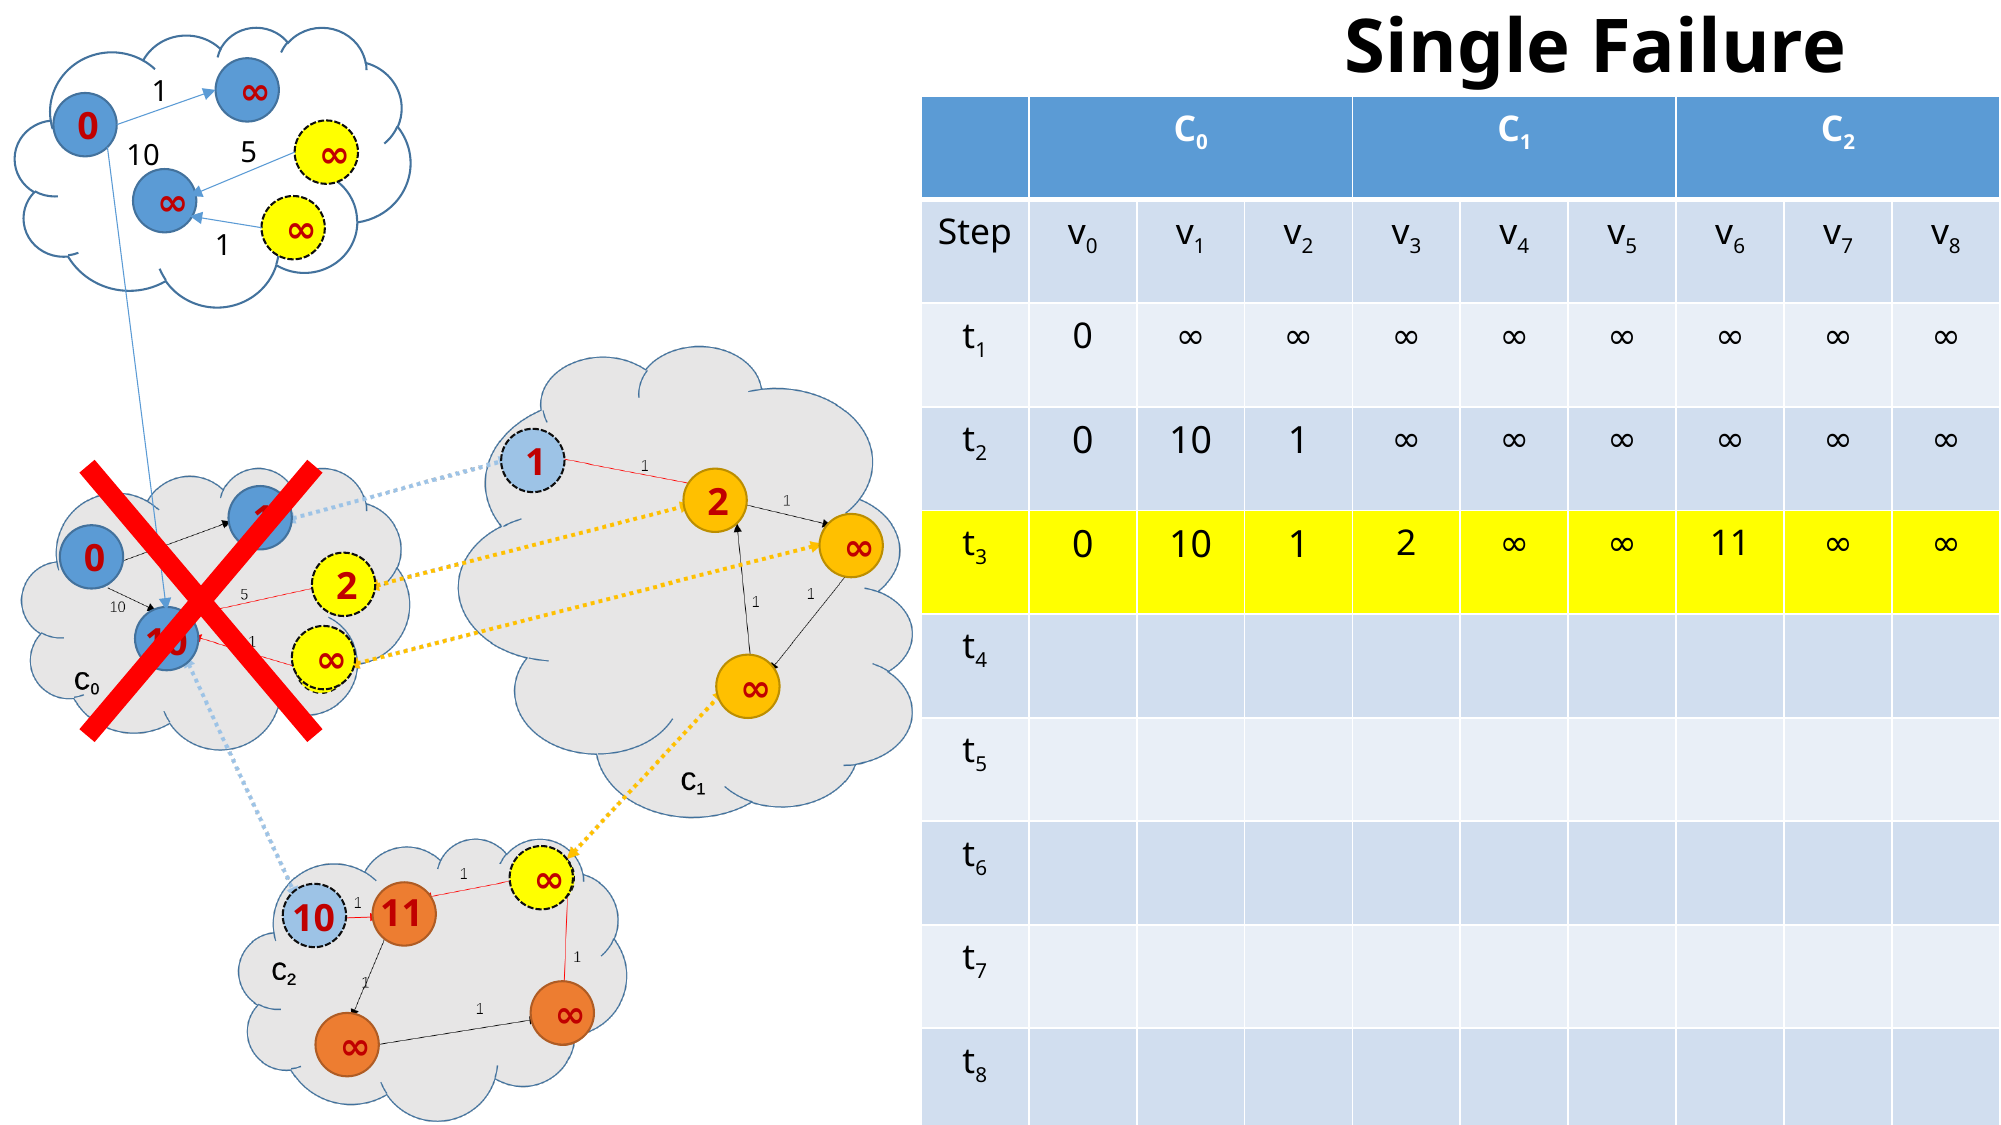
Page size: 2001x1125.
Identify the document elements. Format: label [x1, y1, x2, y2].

table_header [1353, 97, 1675, 197]
table_cell [1569, 202, 1675, 302]
table_cell [1785, 719, 1891, 820]
table_cell [1893, 822, 1999, 924]
table_cell [1245, 926, 1352, 1027]
table_header [922, 97, 1028, 197]
table_cell [1353, 511, 1459, 613]
table_cell [1353, 304, 1459, 406]
table_cell [1353, 615, 1459, 717]
table_cell [1677, 408, 1783, 510]
table_cell [1030, 926, 1136, 1027]
table_cell [1569, 926, 1675, 1027]
table_cell [1353, 408, 1459, 510]
table_cell [1030, 202, 1136, 302]
table_cell [1138, 615, 1244, 717]
table_cell [1461, 1029, 1567, 1125]
table_cell [922, 822, 1028, 924]
table_cell [1030, 408, 1136, 510]
table_cell [1138, 408, 1244, 510]
table_cell [1138, 719, 1244, 820]
table_cell [1138, 202, 1244, 302]
table_cell [1677, 202, 1783, 302]
table_cell [922, 202, 1028, 302]
table_cell [1030, 615, 1136, 717]
table_cell [1569, 304, 1675, 406]
table_cell [1785, 926, 1891, 1027]
table_cell [1353, 202, 1459, 302]
table_cell [1893, 202, 1999, 302]
table_cell [1138, 822, 1244, 924]
table_cell [1245, 719, 1352, 820]
table_cell [1138, 511, 1244, 613]
table_cell [1893, 719, 1999, 820]
table_cell [1569, 615, 1675, 717]
table_cell [922, 1029, 1028, 1125]
table_cell [1785, 202, 1891, 302]
table_cell [1893, 1029, 1999, 1125]
table_cell [1785, 615, 1891, 717]
table_cell [1030, 719, 1136, 820]
table_cell [1353, 1029, 1459, 1125]
table_cell [1677, 304, 1783, 406]
table_cell [1677, 926, 1783, 1027]
table_cell [1569, 719, 1675, 820]
table_cell [1893, 304, 1999, 406]
table_cell [1138, 304, 1244, 406]
table_cell [1785, 822, 1891, 924]
table_cell [1353, 719, 1459, 820]
table_cell [1461, 822, 1567, 924]
table_cell [1138, 926, 1244, 1027]
table_cell [1245, 1029, 1352, 1125]
table_cell [1245, 511, 1352, 613]
table_cell [1245, 822, 1352, 924]
title [136, 0, 1862, 97]
table_cell [1030, 304, 1136, 406]
table_cell [1138, 1029, 1244, 1125]
table_cell [1353, 822, 1459, 924]
table_cell [1461, 926, 1567, 1027]
table_cell [922, 615, 1028, 717]
table_cell [1569, 1029, 1675, 1125]
table_cell [922, 408, 1028, 510]
table_cell [1245, 202, 1352, 302]
table_cell [922, 719, 1028, 820]
table_cell [1569, 511, 1675, 613]
table_cell [1030, 511, 1136, 613]
table_cell [1245, 304, 1352, 406]
table_cell [1461, 511, 1567, 613]
table_cell [1569, 822, 1675, 924]
table_cell [922, 511, 1028, 613]
table_cell [1245, 408, 1352, 510]
table_header [1677, 97, 1999, 197]
table_cell [1785, 304, 1891, 406]
table_cell [1030, 822, 1136, 924]
table_cell [1893, 926, 1999, 1027]
table_cell [922, 926, 1028, 1027]
table_cell [1569, 408, 1675, 510]
table_cell [1785, 511, 1891, 613]
table_cell [1353, 926, 1459, 1027]
picture [20, 345, 913, 1122]
table_cell [1461, 408, 1567, 510]
table_cell [1245, 615, 1352, 717]
table_cell [1893, 408, 1999, 510]
table_cell [1677, 719, 1783, 820]
table_cell [1461, 615, 1567, 717]
text_box [13, 51, 412, 309]
table_cell [1461, 719, 1567, 820]
table_cell [1030, 1029, 1136, 1125]
table_cell [1461, 202, 1567, 302]
table_cell [1785, 408, 1891, 510]
table_cell [1677, 1029, 1783, 1125]
table_cell [922, 304, 1028, 406]
table_cell [1461, 304, 1567, 406]
table_header [1030, 97, 1352, 197]
table_cell [1677, 511, 1783, 613]
table_cell [1893, 615, 1999, 717]
table_cell [1677, 615, 1783, 717]
table_cell [1785, 1029, 1891, 1125]
table_cell [1893, 511, 1999, 613]
table_cell [1677, 822, 1783, 924]
